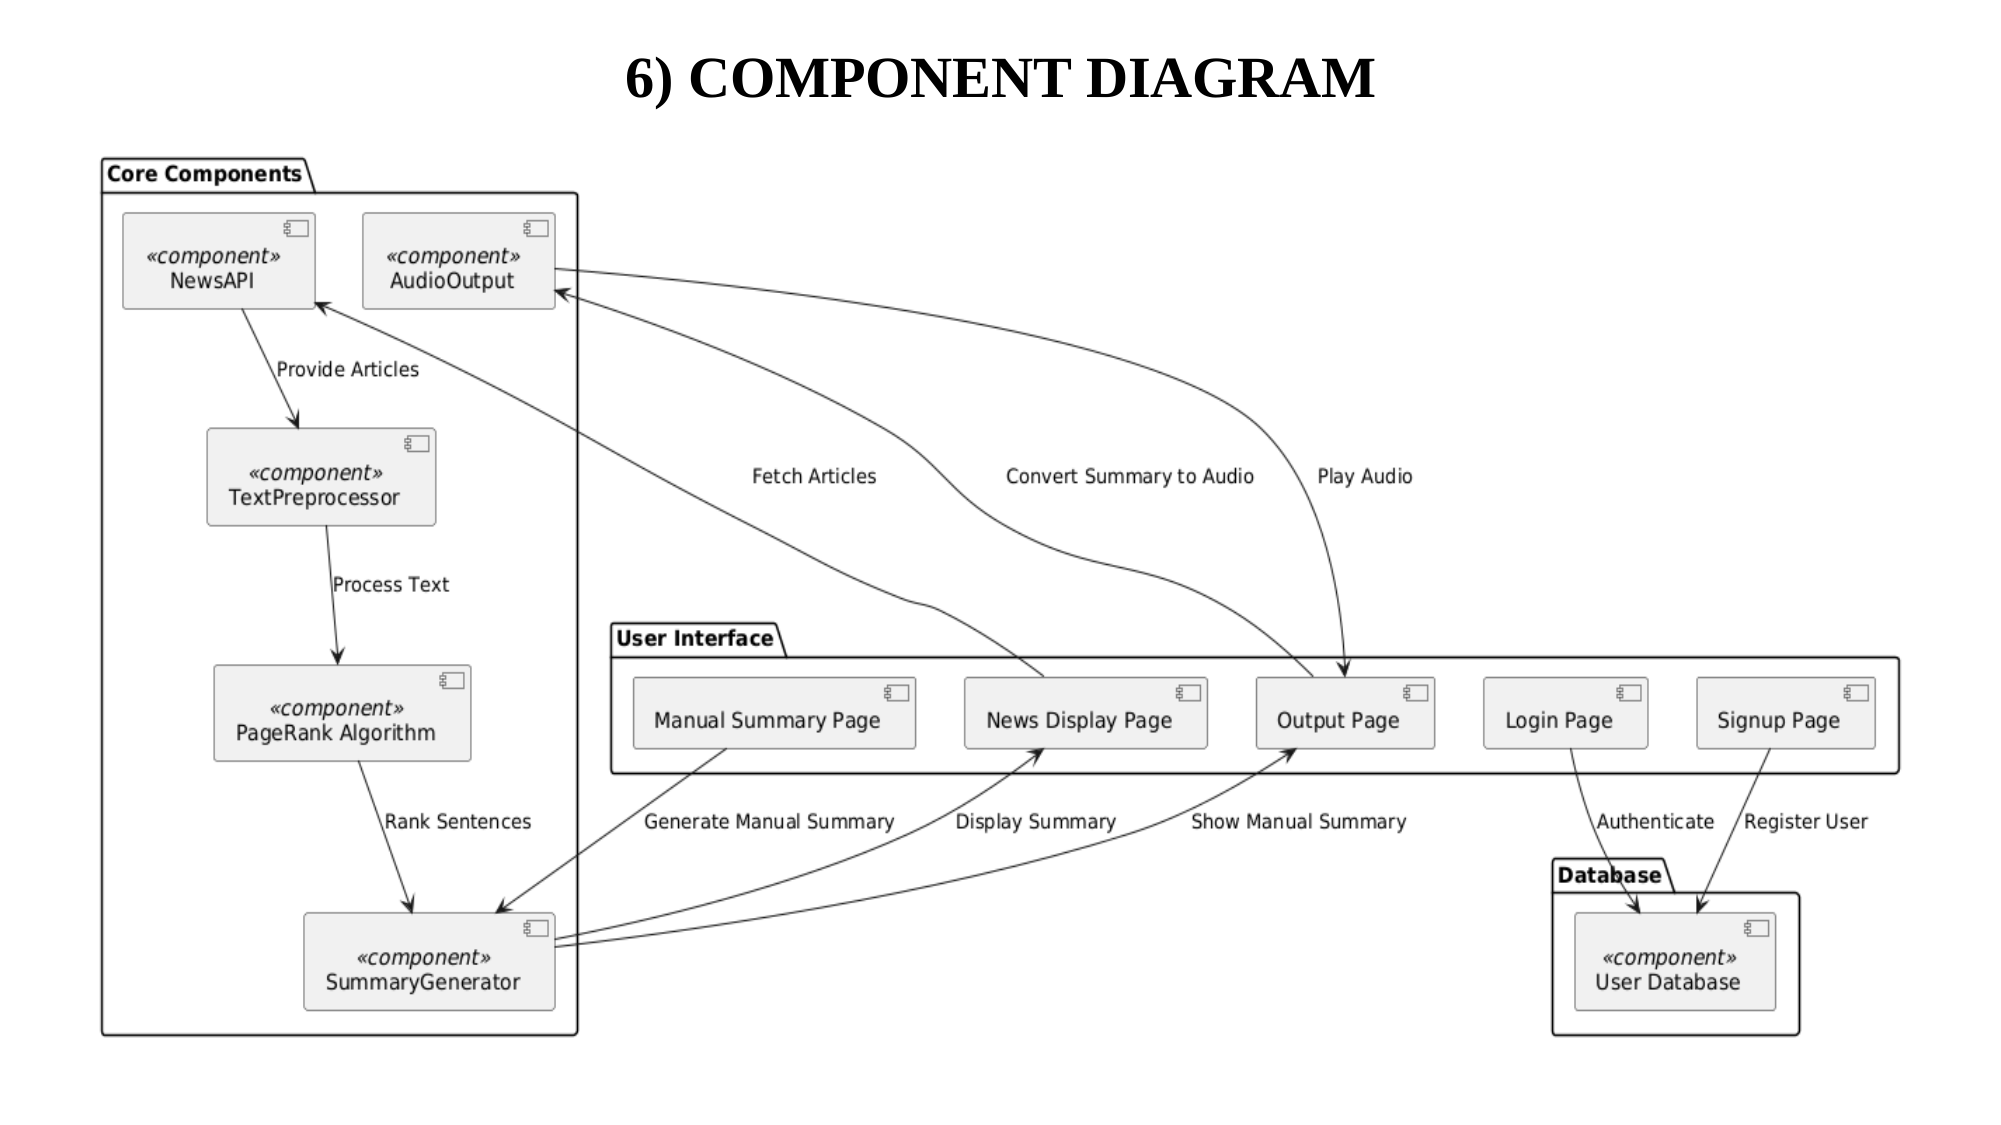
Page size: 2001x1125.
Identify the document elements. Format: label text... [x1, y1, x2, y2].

title 6) COMPONENT DIAGRAM [586, 37, 1414, 147]
picture [93, 149, 1907, 1045]
